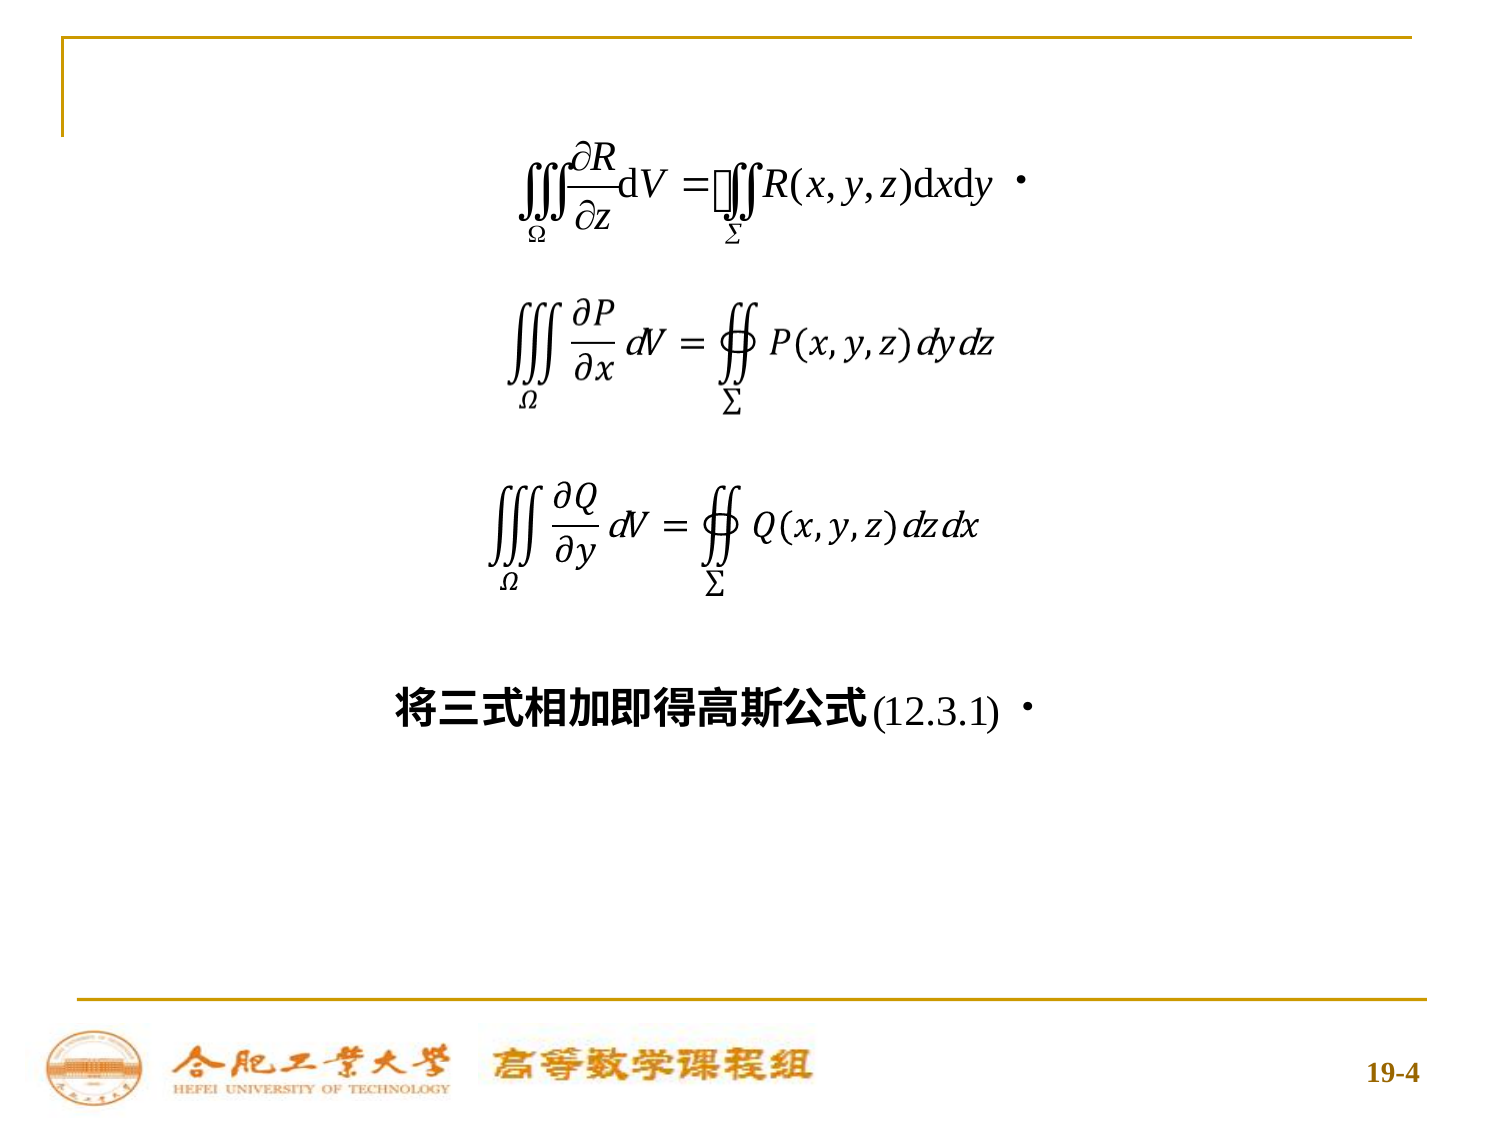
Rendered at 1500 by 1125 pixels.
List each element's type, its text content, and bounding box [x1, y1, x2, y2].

text_box [482, 315, 1018, 422]
picture [478, 1023, 821, 1096]
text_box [104, 120, 1500, 306]
text_box [419, 463, 1003, 604]
picture [25, 1023, 457, 1118]
text_box [0, 0, 1500, 75]
slide_number 19-4 [1084, 1020, 1436, 1097]
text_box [309, 665, 1500, 792]
